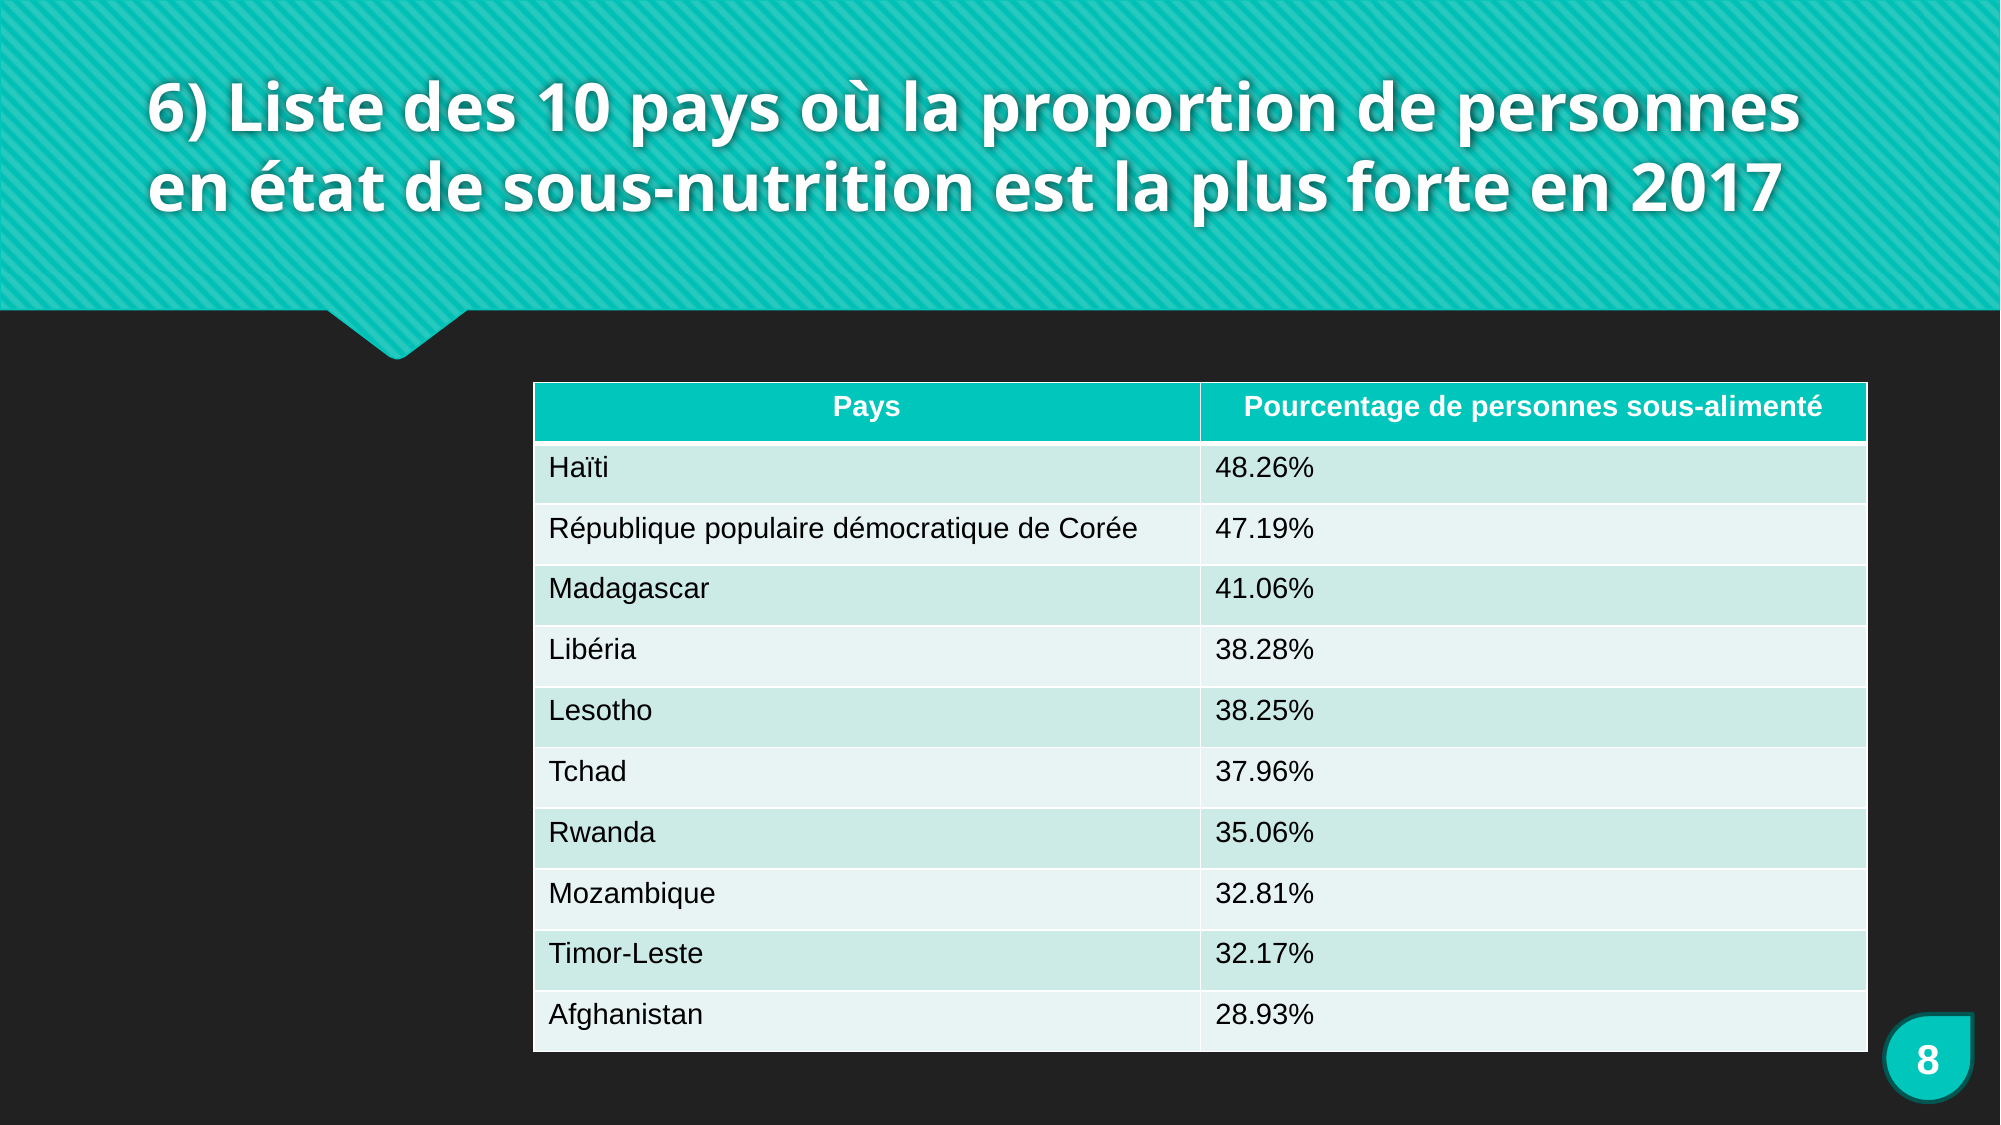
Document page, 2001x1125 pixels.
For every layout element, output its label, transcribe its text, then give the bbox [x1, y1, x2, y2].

picture [1, 1, 1999, 357]
table_cell République populaire démocratique de Corée [535, 505, 1200, 564]
table_cell Haïti [535, 446, 1200, 503]
table_cell Libéria [535, 627, 1200, 686]
table_cell 28.93% [1201, 992, 1866, 1051]
table_cell Mozambique [535, 870, 1200, 929]
table_cell Afghanistan [535, 992, 1200, 1051]
table_cell Timor-Leste [535, 931, 1200, 990]
table_cell 38.25% [1201, 688, 1866, 747]
table_cell 32.81% [1201, 870, 1866, 929]
table_cell 32.17% [1201, 931, 1866, 990]
table_cell 37.96% [1201, 748, 1866, 807]
title 6) Liste des 10 pays où la proportion de personnes en état de sous-nutrition est la plus forte en 2017 [132, 73, 1868, 233]
table_header Pays [535, 383, 1200, 441]
text_box 8 [1882, 1011, 1975, 1105]
table_cell Rwanda [535, 809, 1200, 868]
table_cell 35.06% [1201, 809, 1866, 868]
table_cell 47.19% [1201, 505, 1866, 564]
table_cell 38.28% [1201, 627, 1866, 686]
table_header Pourcentage de personnes sous-alimenté [1201, 383, 1866, 441]
table_cell Lesotho [535, 688, 1200, 747]
table_cell Tchad [535, 748, 1200, 807]
table_cell 48.26% [1201, 446, 1866, 503]
table_cell 41.06% [1201, 566, 1866, 625]
table_cell Madagascar [535, 566, 1200, 625]
